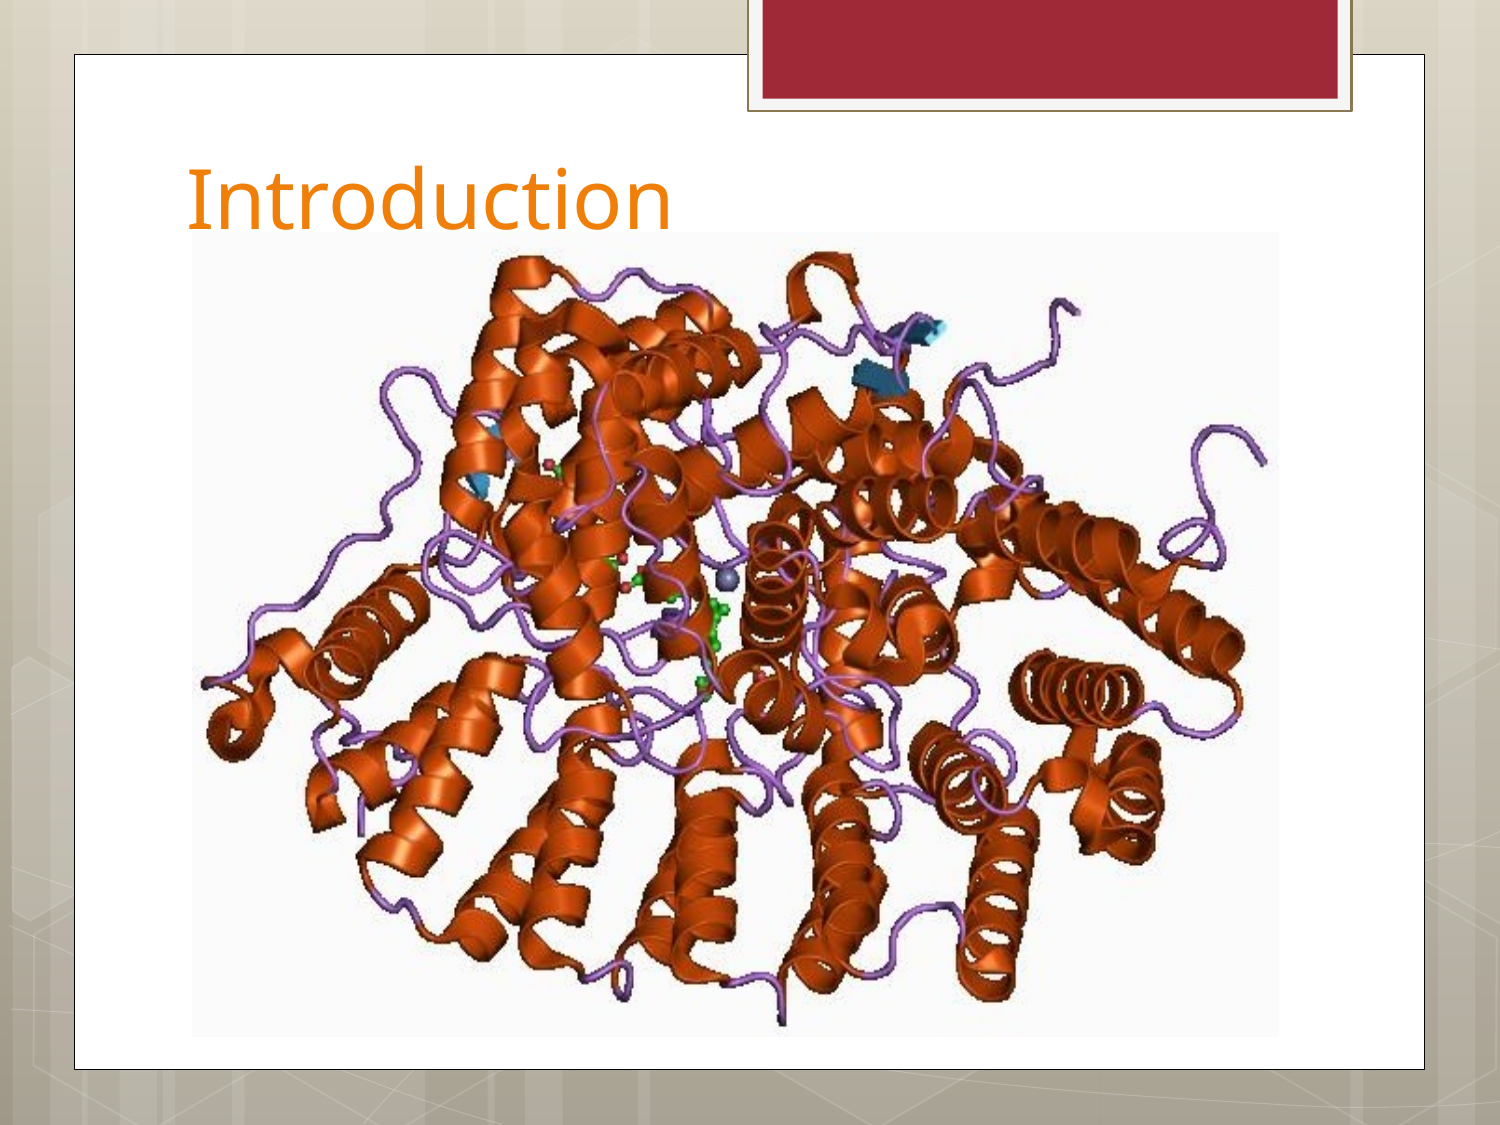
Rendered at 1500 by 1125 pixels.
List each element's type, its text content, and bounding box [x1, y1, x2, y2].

picture [191, 232, 1279, 1037]
title Introduction [171, 66, 1324, 254]
